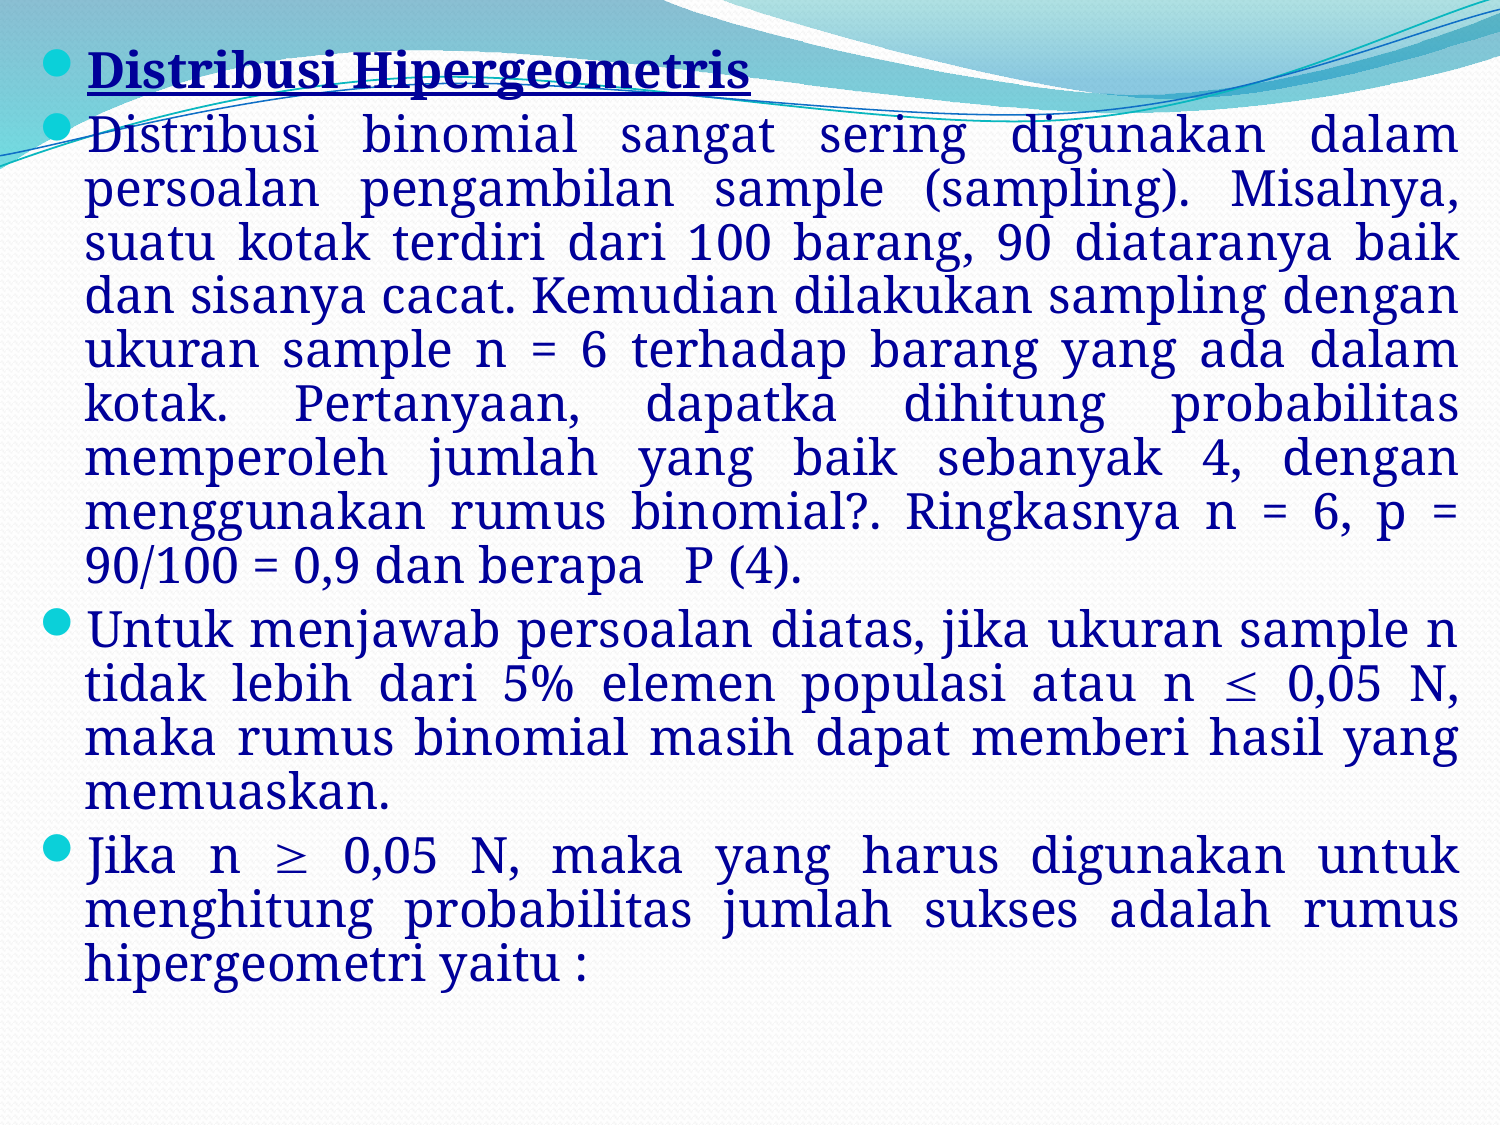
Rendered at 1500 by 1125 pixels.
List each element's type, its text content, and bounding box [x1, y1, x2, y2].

list Distribusi Hipergeometris Distribusi binomial sangat sering digunakan dalam persoalan pengambilan sample (sampling). Misalnya, suatu kotak terdiri dari 100 barang, 90 diataranya baik dan sisanya cacat. Kemudian dilakukan sampling dengan ukuran sample n = 6 terhadap barang yang ada dalam kotak. Pertanyaan, dapatka dihitung probabilitas memperoleh jumlah yang baik sebanyak 4, dengan menggunakan rumus binomial?. Ringkasnya n = 6, p = 90/100 = 0,9 dan berapa P (4). Untuk menjawab persoalan diatas, jika ukuran sample n tidak lebih dari 5% elemen populasi atau n  0,05 N, maka rumus binomial masih dapat memberi hasil yang memuaskan. Jika n  0,05 N, maka yang harus digunakan untuk menghitung probabilitas jumlah sukses adalah rumus hipergeometri yaitu : [24, 37, 1475, 1075]
